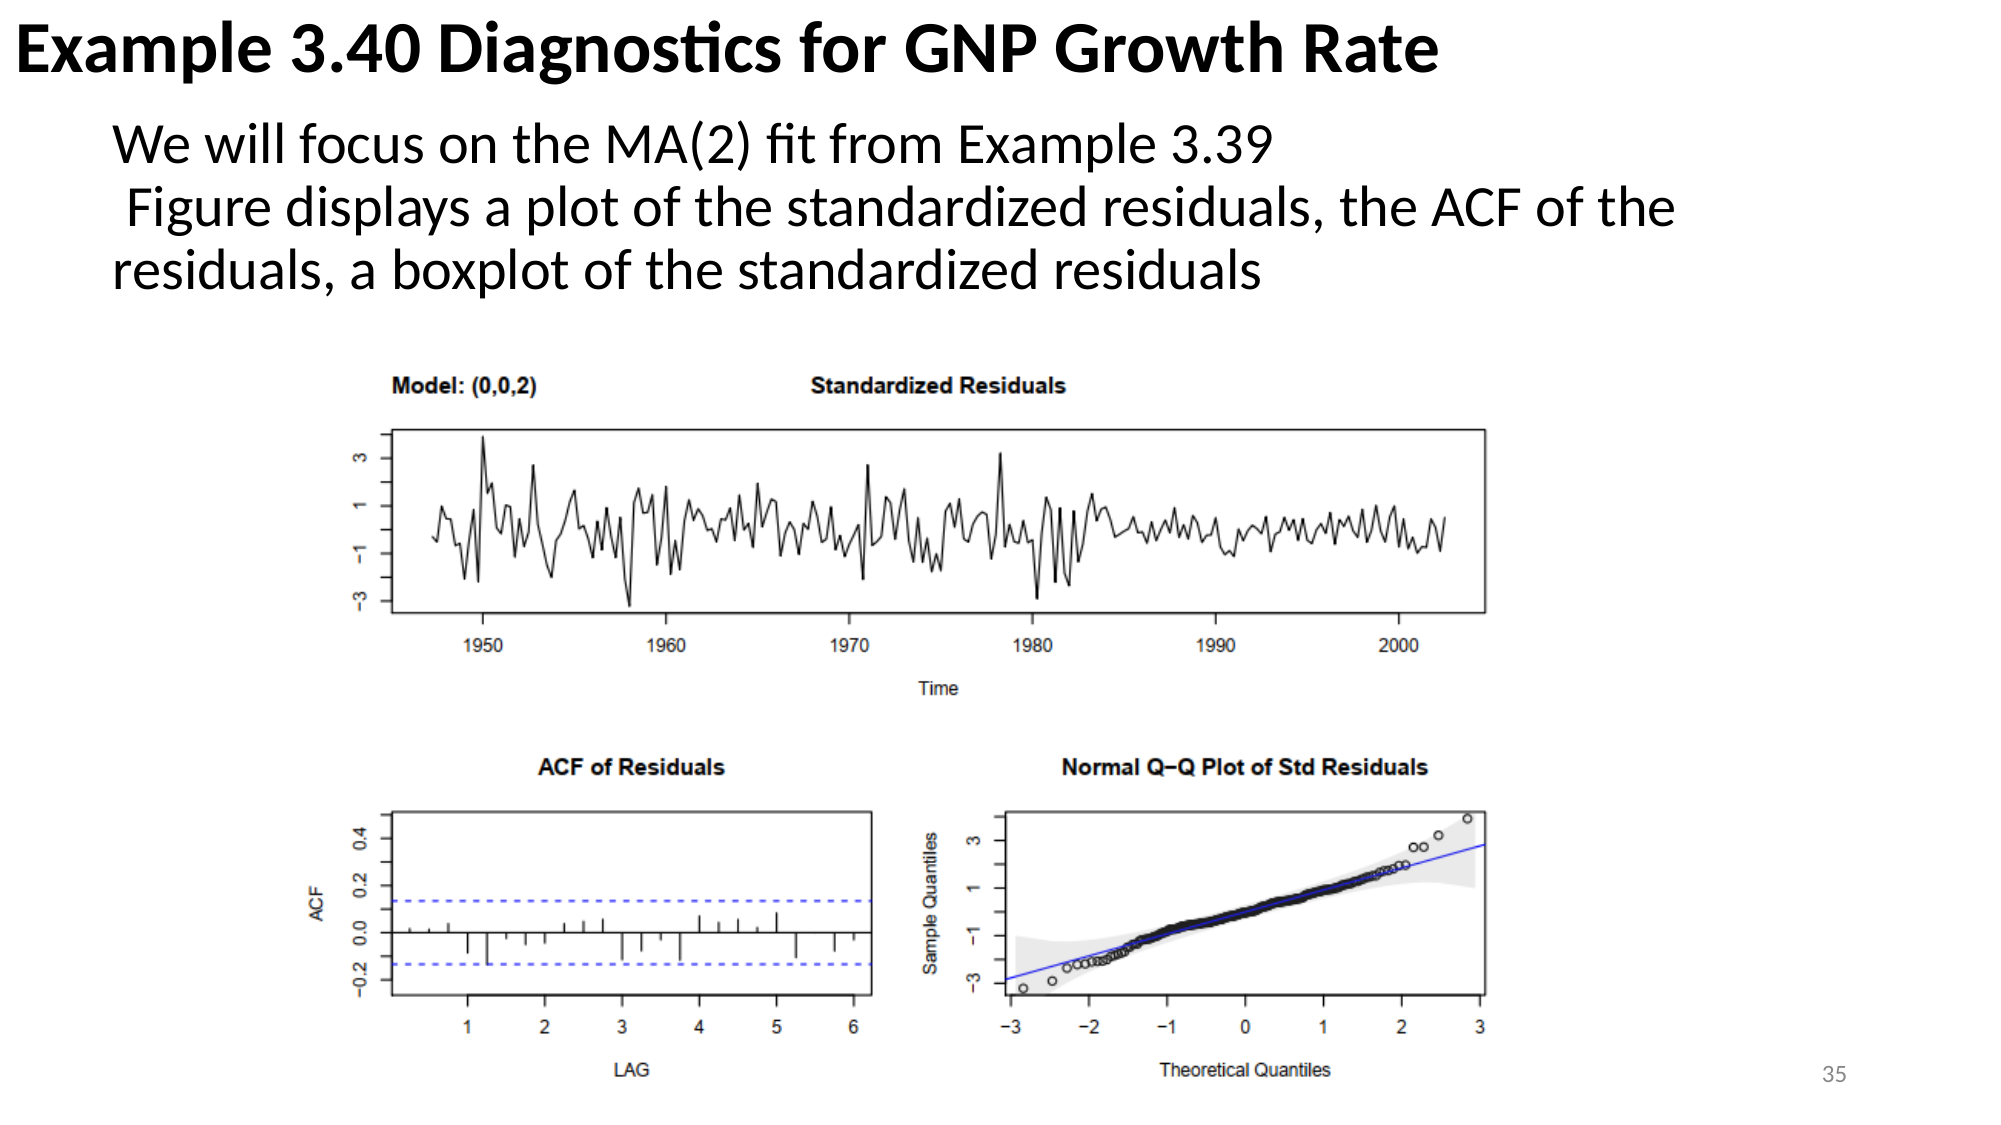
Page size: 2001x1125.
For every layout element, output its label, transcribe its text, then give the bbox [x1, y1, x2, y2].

title Example 3.40 Diagnostics for GNP Growth Rate [0, 0, 1725, 185]
slide_number 35 [1579, 1042, 1863, 1103]
picture [274, 343, 1576, 1103]
list We will focus on the MA(2) fit from Example 3.39 Figure displays a plot of the standardized residuals, the ACF of the residuals, a boxplot of the standardized residuals [79, 105, 1890, 1103]
